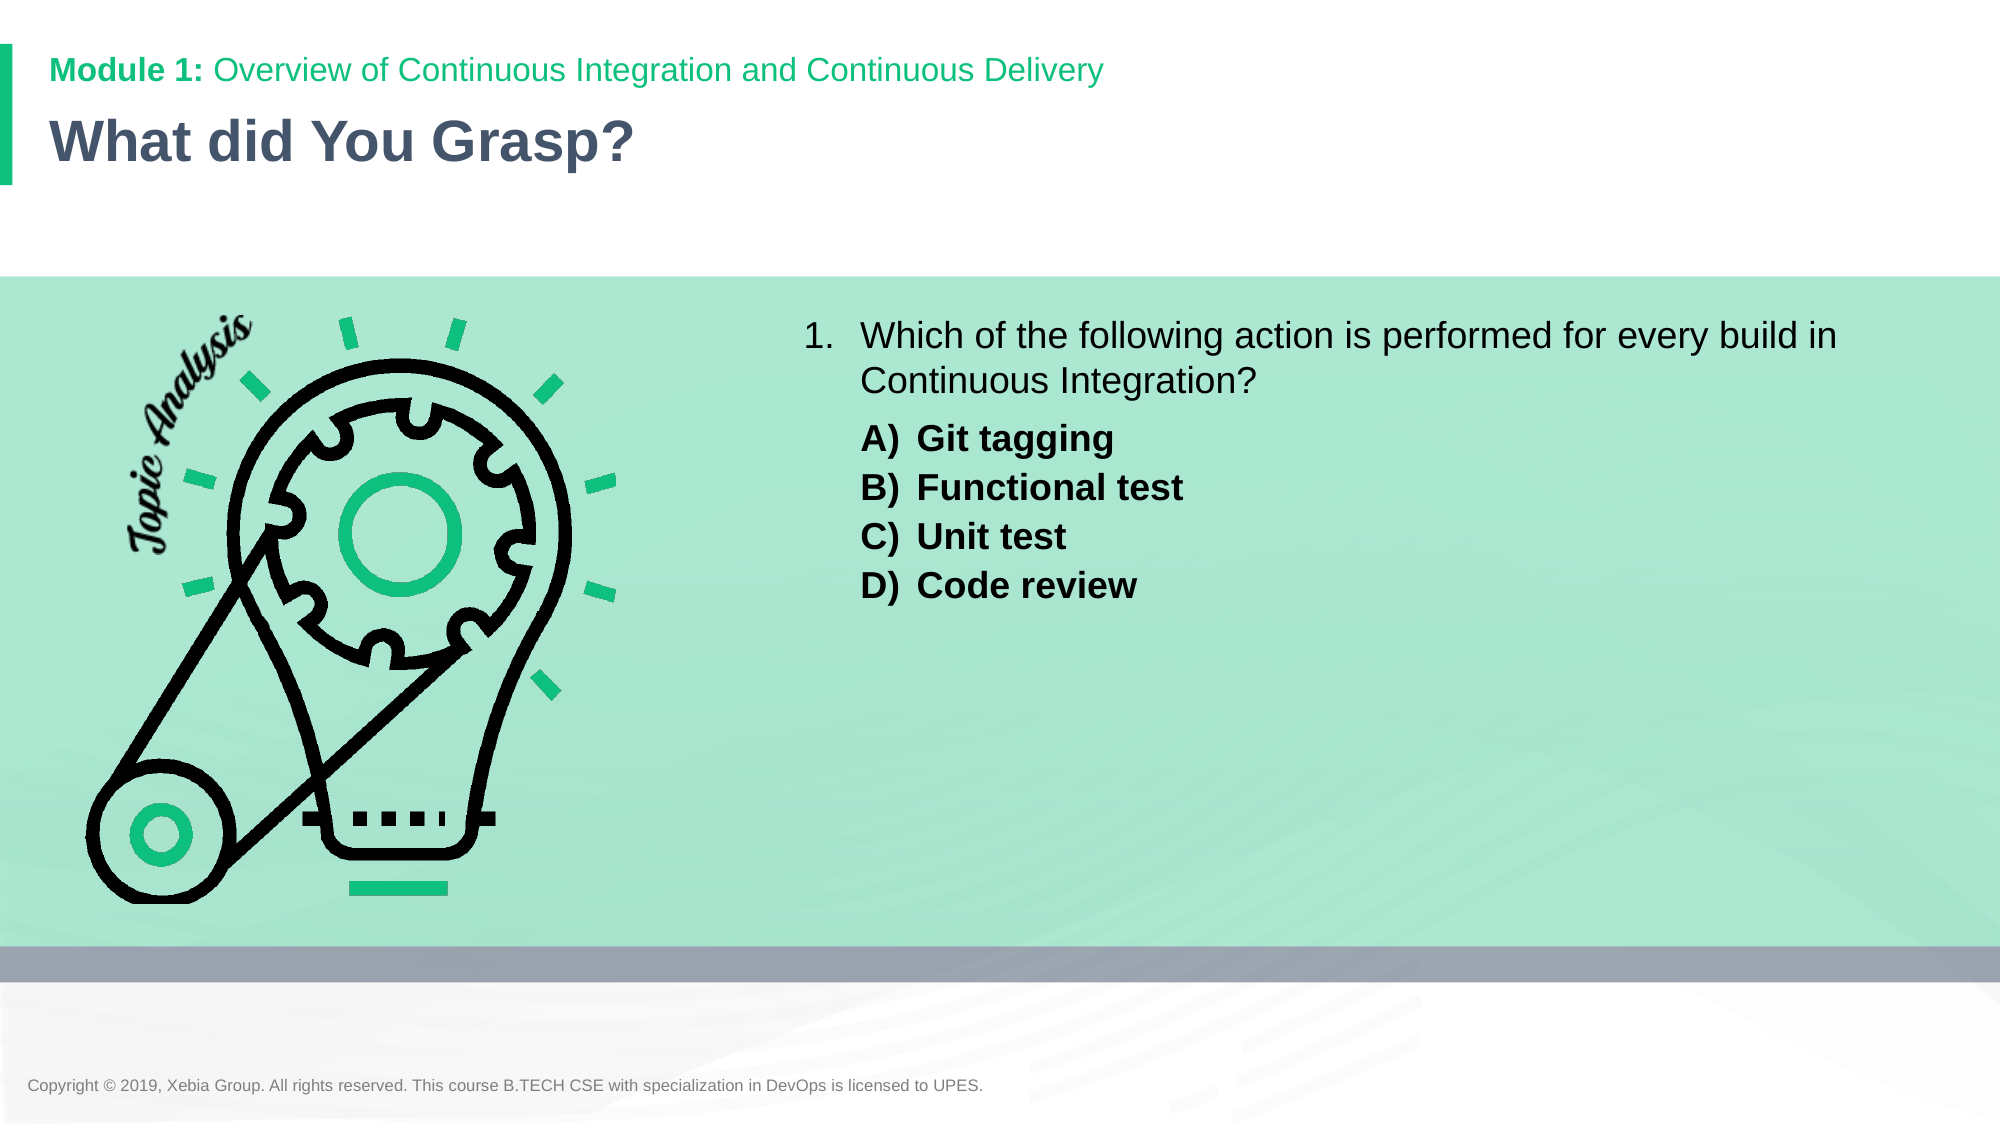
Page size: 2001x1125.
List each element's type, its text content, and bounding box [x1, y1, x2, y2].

picture [0, 983, 2000, 1125]
picture [85, 315, 616, 904]
picture [0, 0, 2000, 276]
list 1. Which of the following action is performed for every build in Continuous Integration? Git tagging Functional test Unit test Code review [788, 303, 1887, 919]
title What did You Grasp? [34, 103, 1887, 185]
